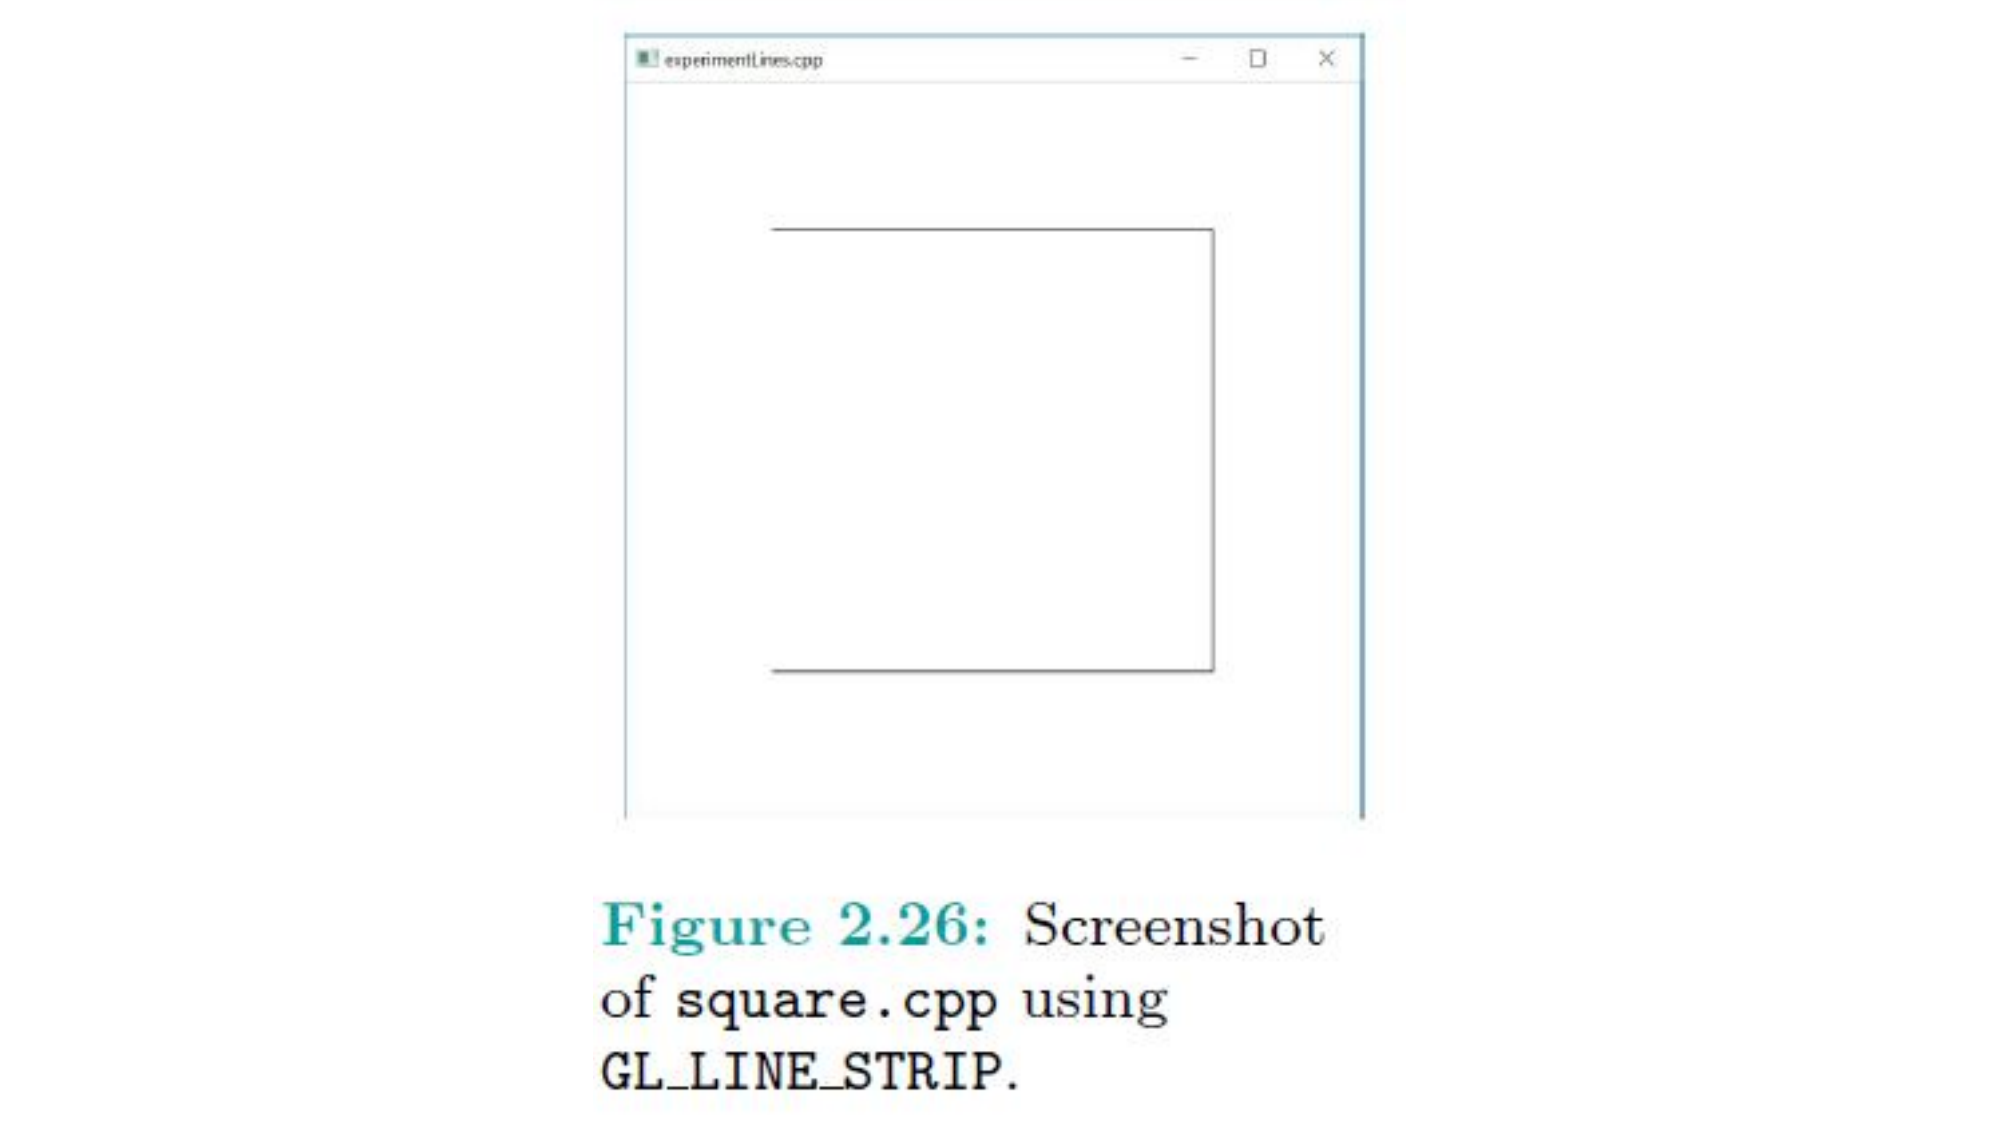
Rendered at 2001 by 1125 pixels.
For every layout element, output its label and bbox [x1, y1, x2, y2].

picture [593, 0, 1406, 1125]
